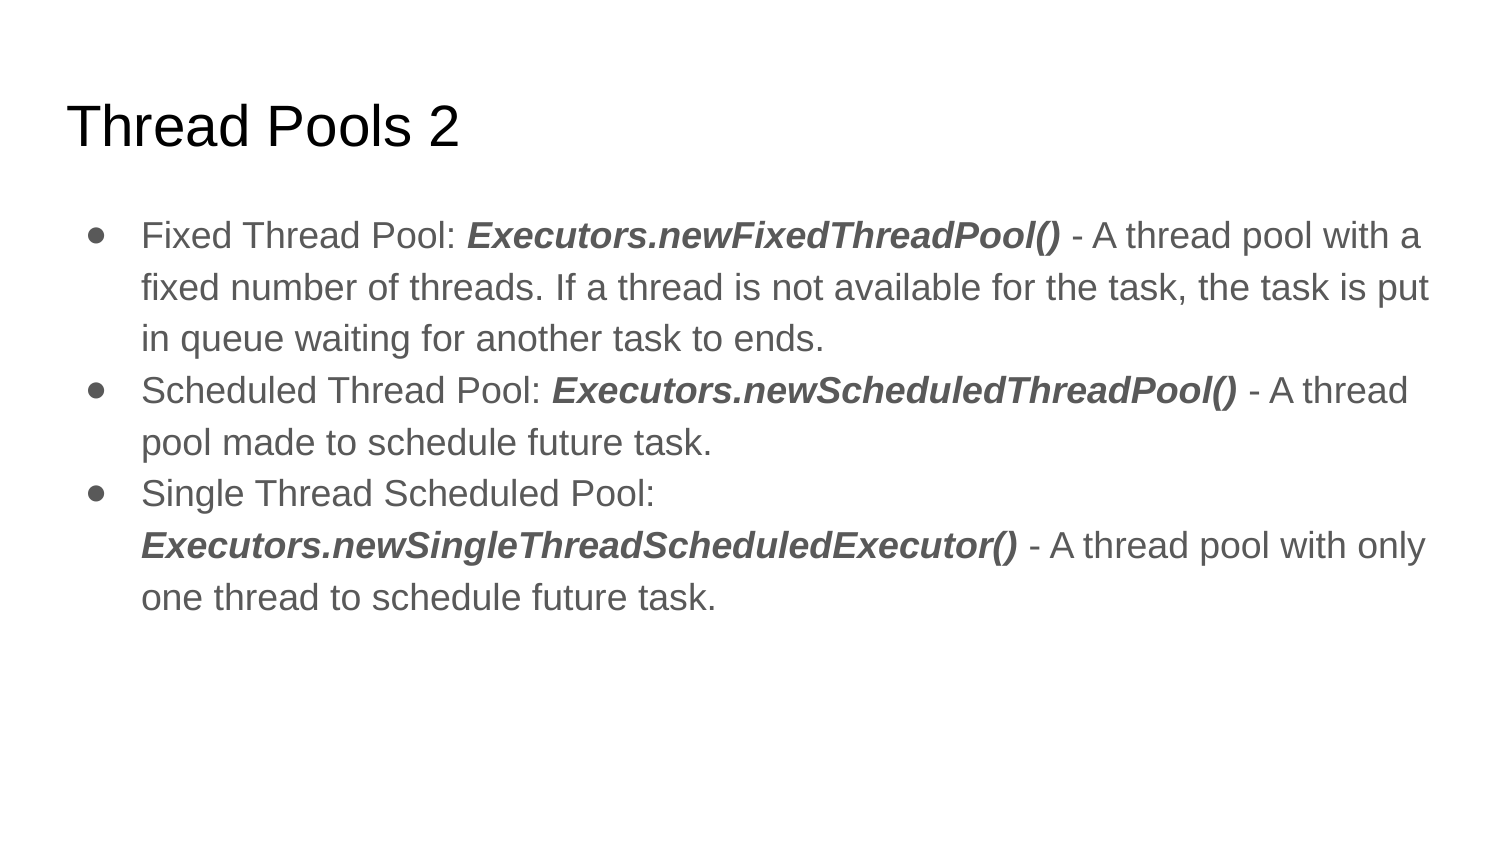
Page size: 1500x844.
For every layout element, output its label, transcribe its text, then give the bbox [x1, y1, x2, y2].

list Fixed Thread Pool: Executors.newFixedThreadPool() - A thread pool with a fixed number of threads. If a thread is not available for the task, the task is put in queue waiting for another task to ends. Scheduled Thread Pool: Executors.newScheduledThreadPool() - A thread pool made to schedule future task. Single Thread Scheduled Pool: Executors.newSingleThreadScheduledExecutor() - A thread pool with only one thread to schedule future task. [51, 189, 1449, 750]
title Thread Pools 2 [51, 72, 1449, 167]
